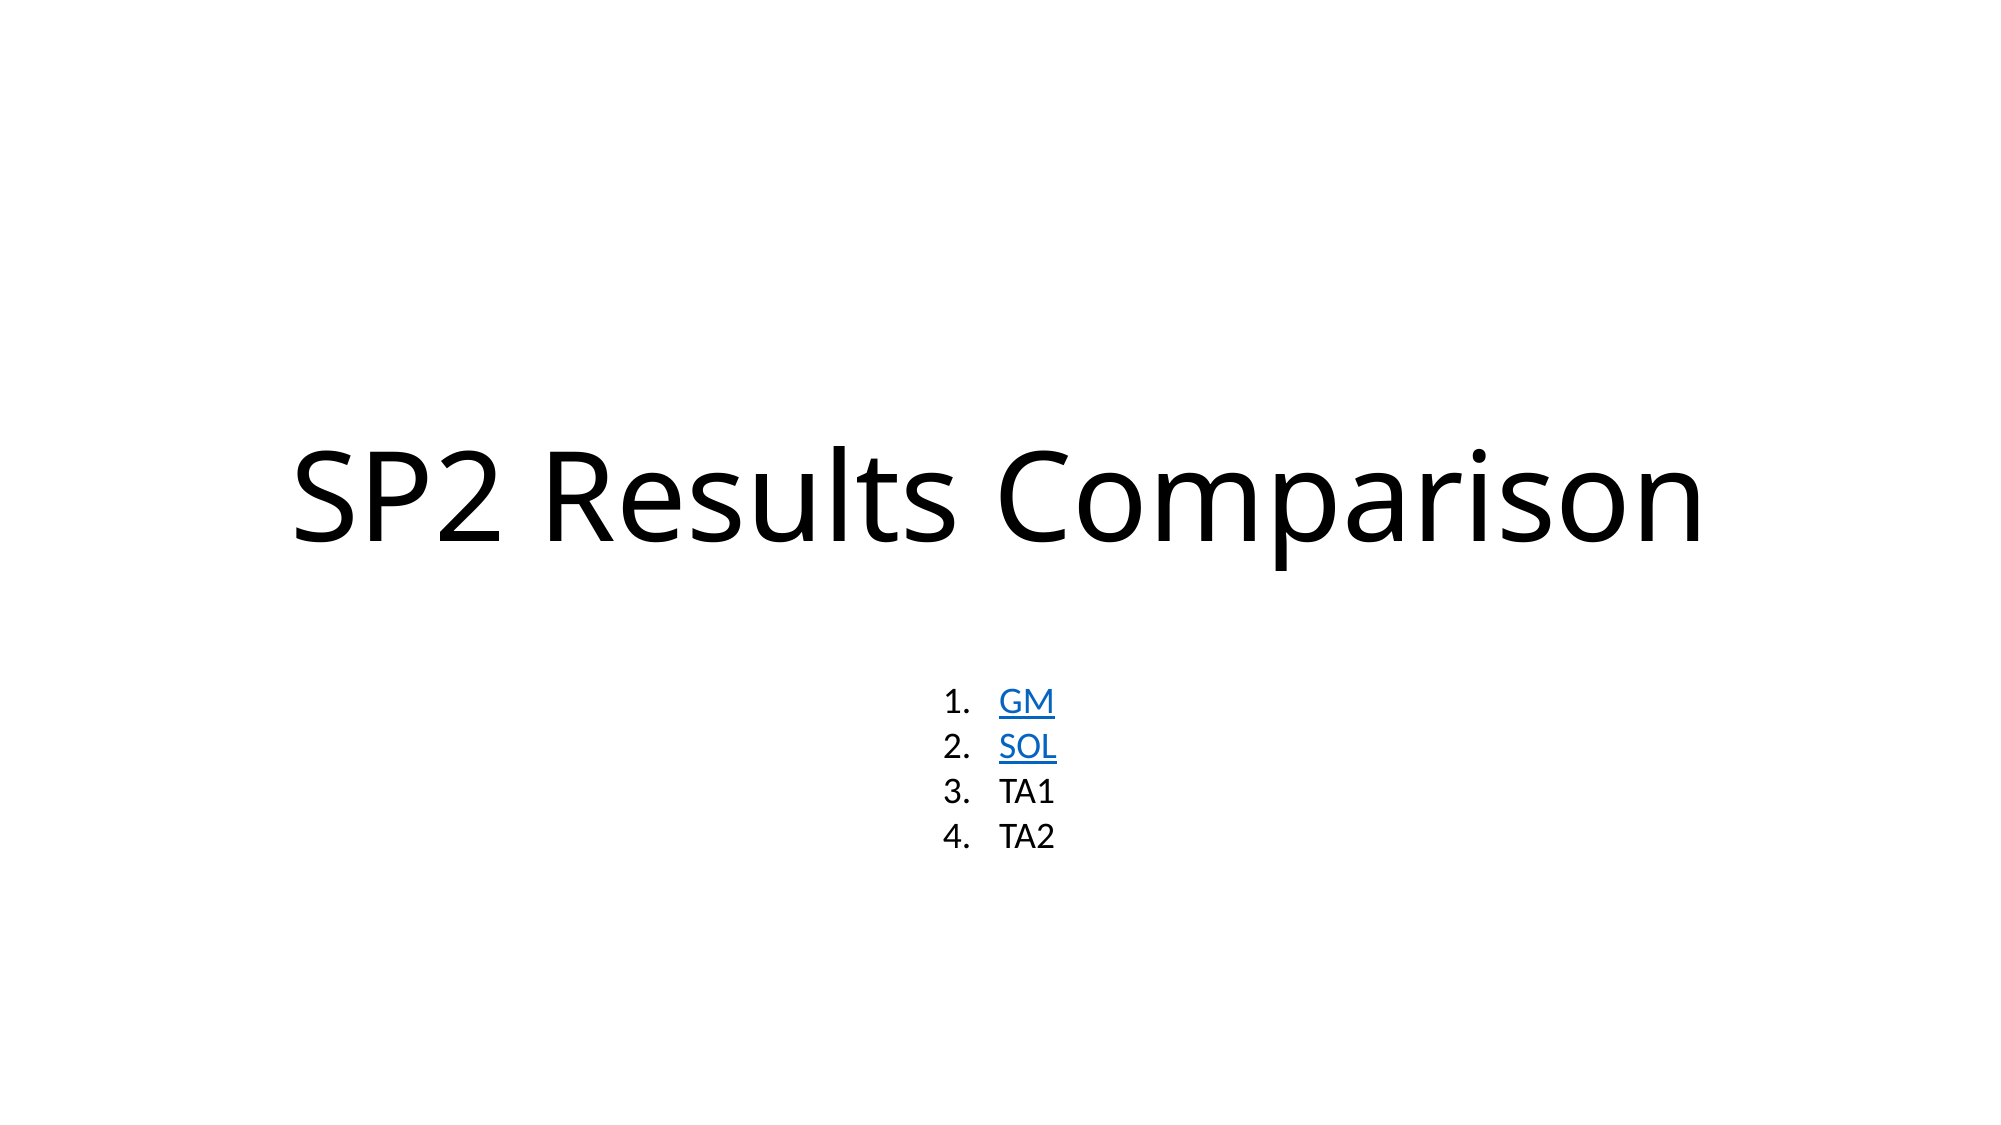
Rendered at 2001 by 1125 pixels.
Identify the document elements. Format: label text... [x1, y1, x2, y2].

title SP2 Results Comparison [249, 184, 1750, 576]
text_box GM SOL TA1 TA2 [928, 668, 1072, 864]
